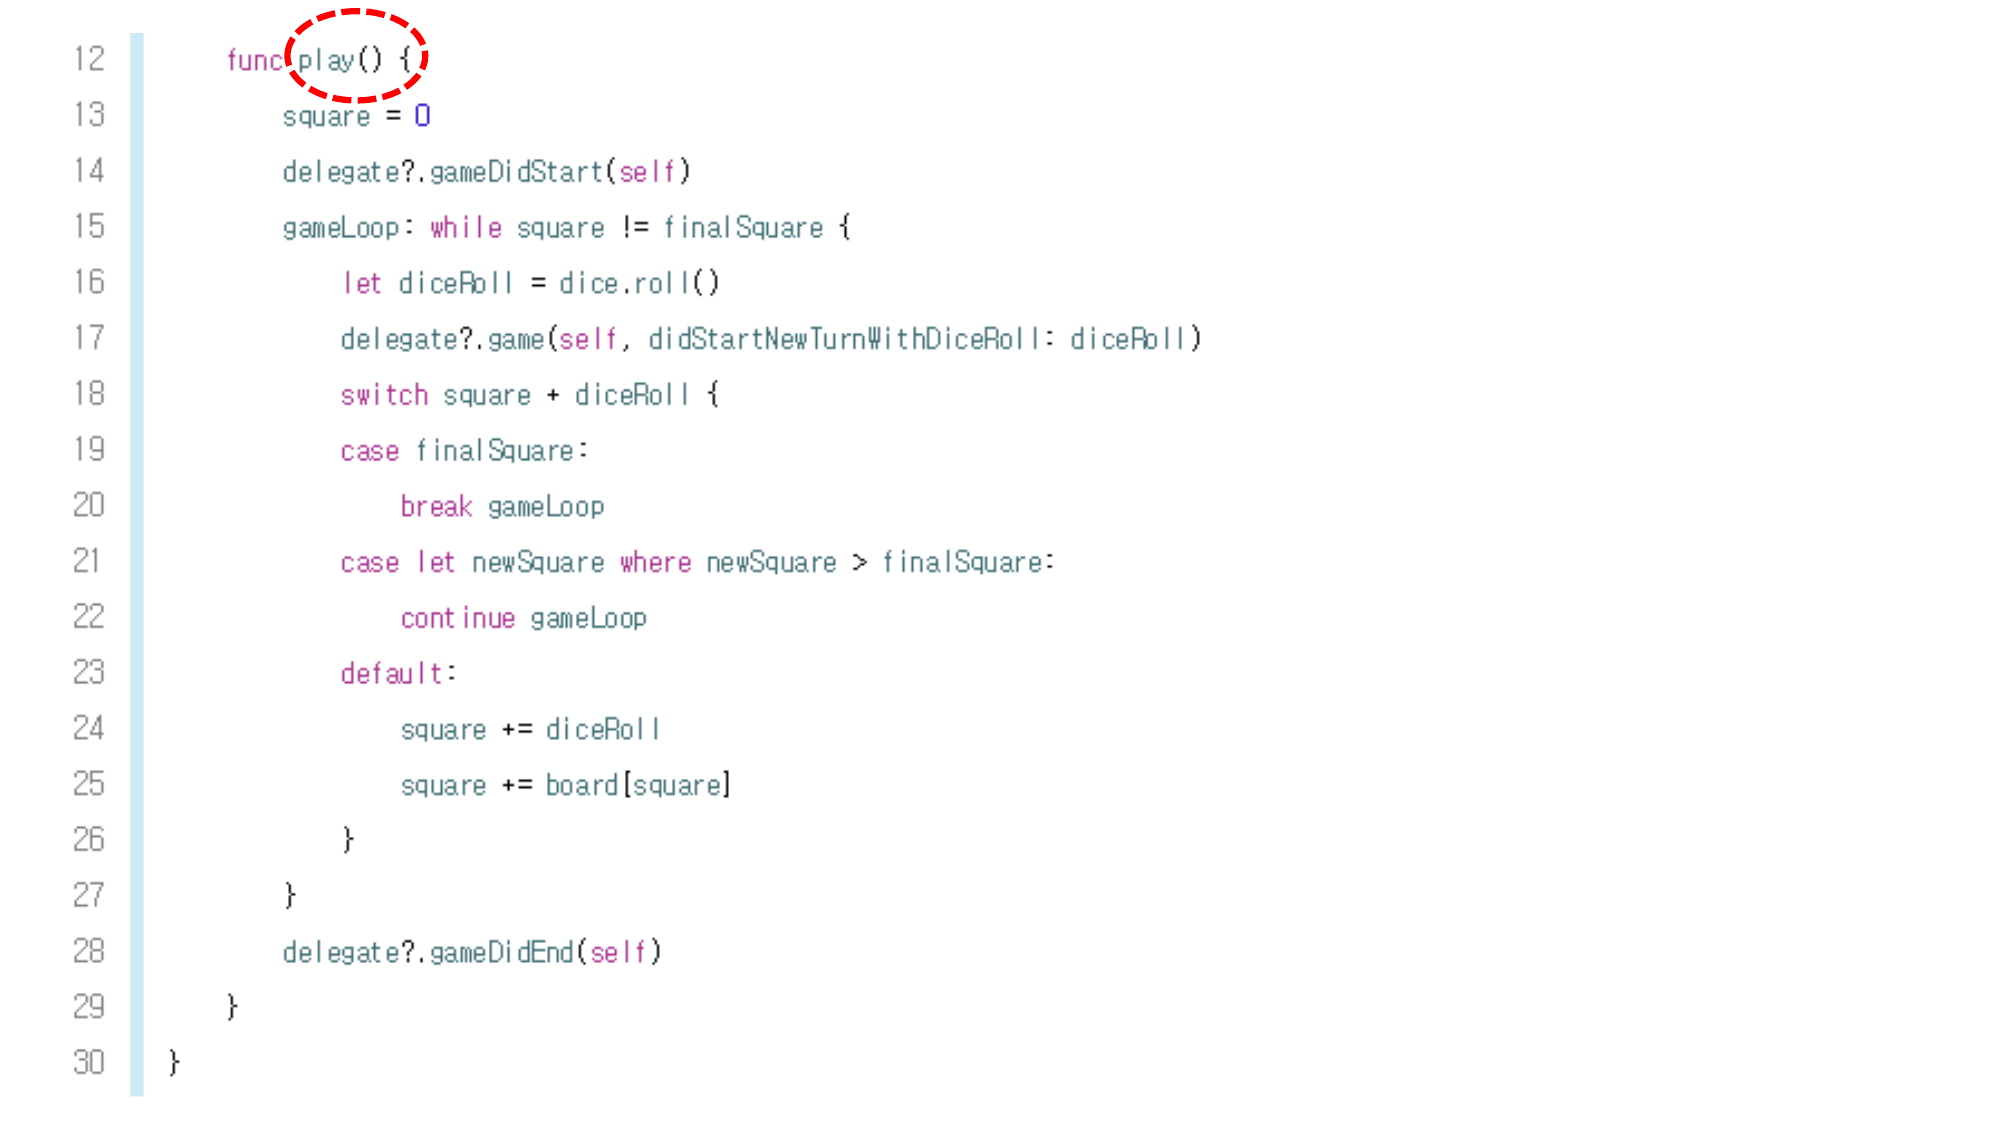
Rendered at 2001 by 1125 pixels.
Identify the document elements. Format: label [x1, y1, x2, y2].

picture [55, 33, 1211, 1108]
text_box [296, 10, 417, 33]
